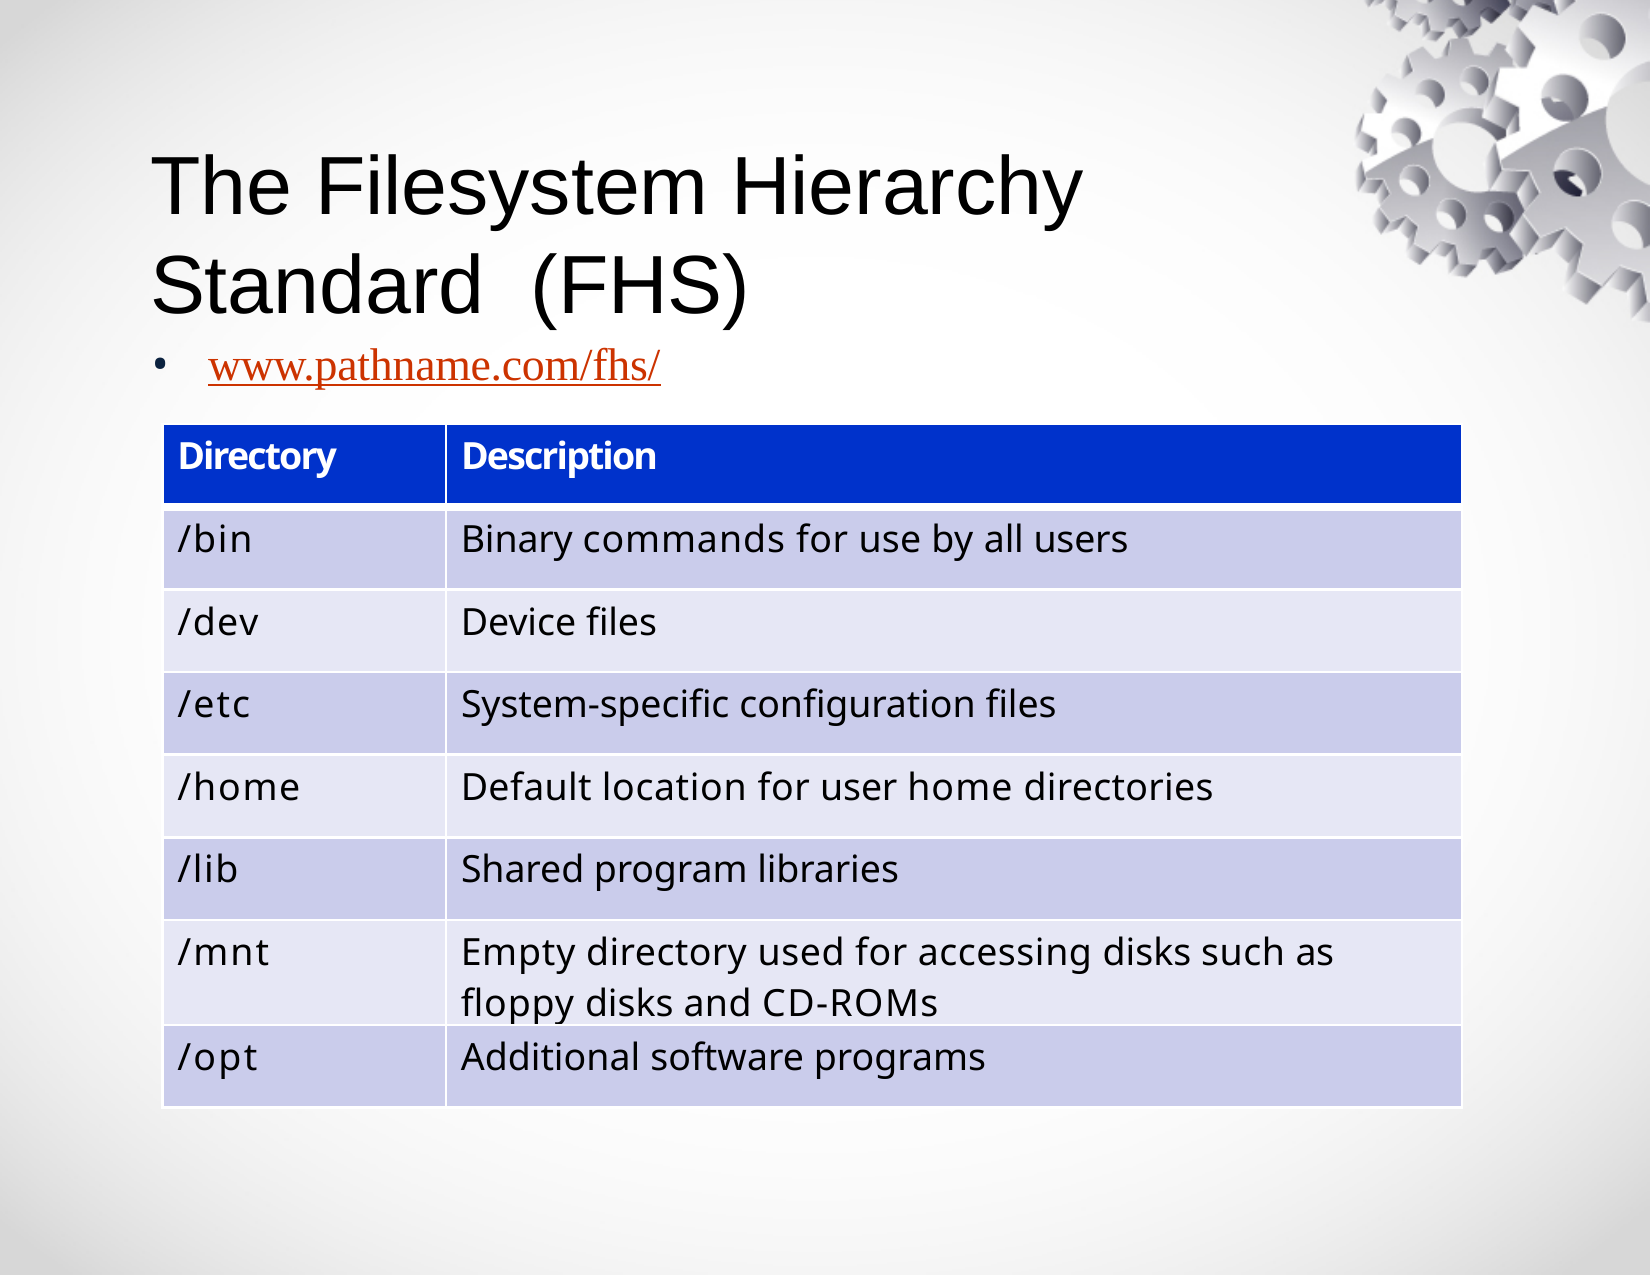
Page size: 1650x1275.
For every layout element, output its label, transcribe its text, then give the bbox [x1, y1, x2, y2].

table_cell /home [164, 756, 445, 836]
table_cell /opt [164, 1026, 445, 1106]
table_cell /etc [164, 673, 445, 753]
picture [0, 0, 1650, 1275]
table_header Description [447, 425, 1461, 503]
table_cell Empty directory used for accessing disks such as floppy disks and CD-ROMs [447, 921, 1461, 1024]
table_cell Binary commands for use by all users [447, 511, 1461, 588]
table_cell /bin [164, 511, 445, 588]
table_cell /mnt [164, 921, 445, 1024]
table_cell /lib [164, 839, 445, 919]
table_cell System-specific configuration files [447, 673, 1461, 753]
table_cell Additional software programs [447, 1026, 1461, 1106]
table_cell Default location for user home directories [447, 756, 1461, 836]
table_header Directory [164, 425, 445, 503]
table_cell /dev [164, 591, 445, 671]
table_cell Shared program libraries [447, 839, 1461, 919]
title The Filesystem Hierarchy Standard (FHS) [147, 122, 1217, 338]
table_cell Device files [447, 591, 1461, 671]
text_box www.pathname.com/fhs/ [149, 333, 669, 390]
